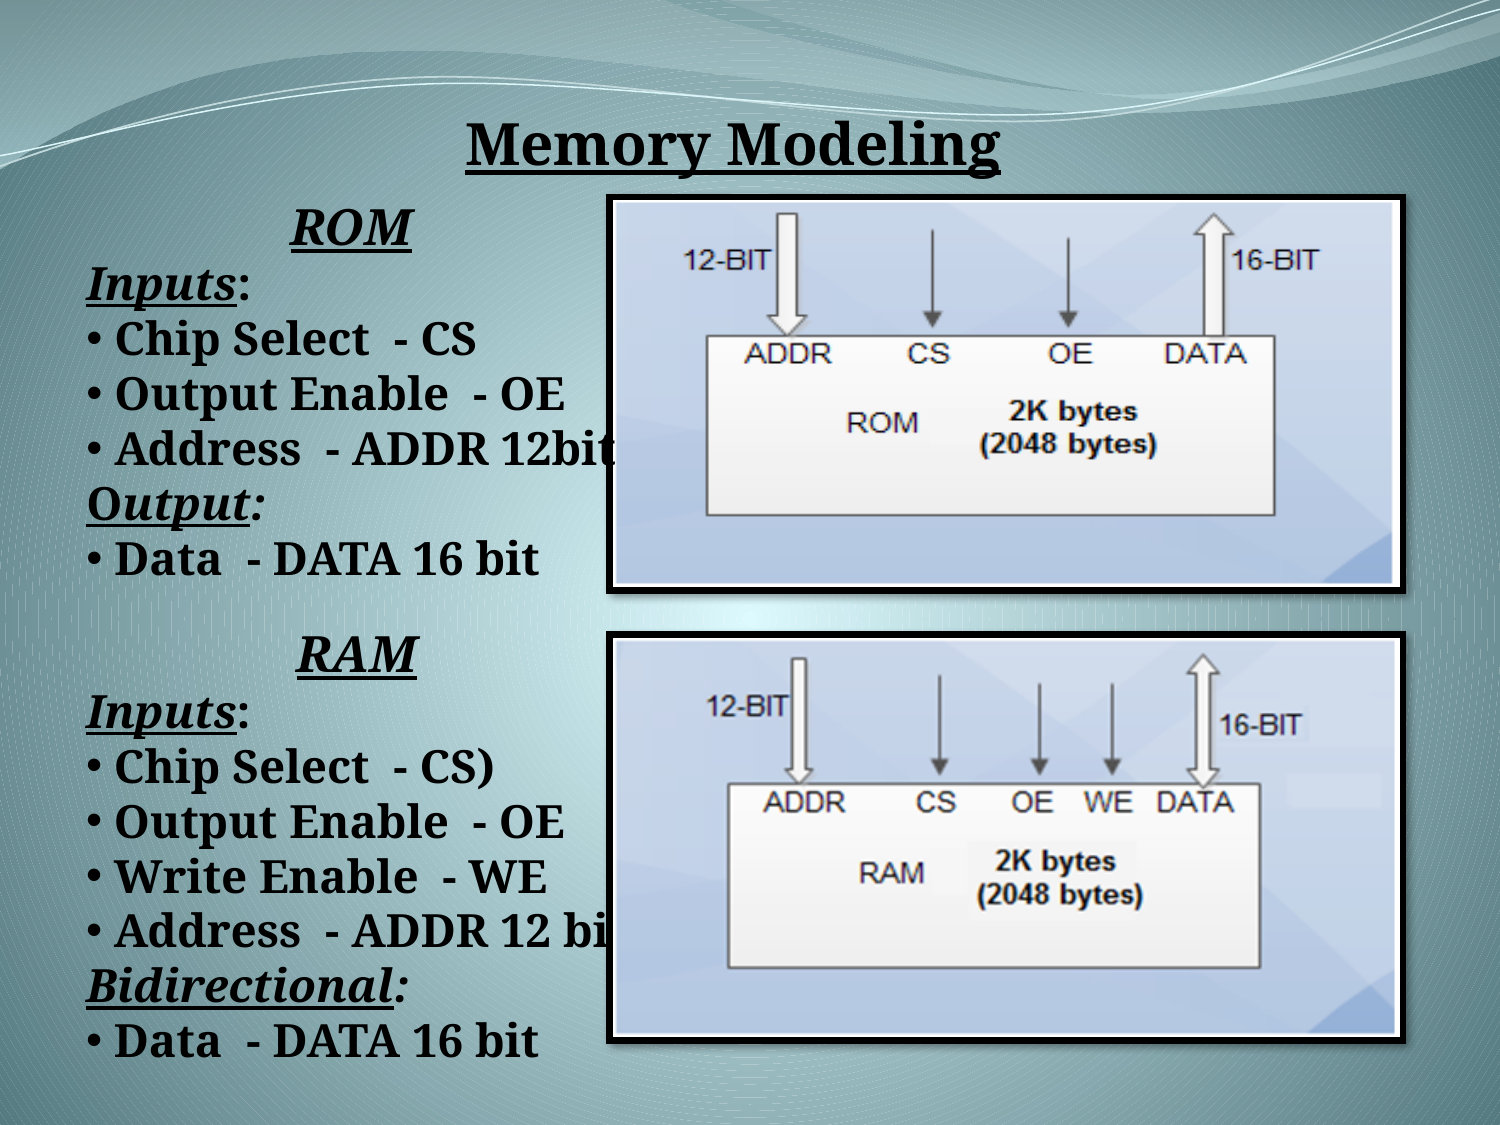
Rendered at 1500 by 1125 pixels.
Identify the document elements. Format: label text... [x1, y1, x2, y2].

text_box RAM Inputs: Chip Select - CS) Output Enable - OE Write Enable - WE Address - ADDR 12 bit Bidirectional: Data - DATA 16 bit [70, 614, 643, 1075]
text_box Memory Modeling [450, 99, 1016, 185]
picture [612, 199, 1401, 588]
text_box ROM Inputs: Chip Select - CS Output Enable - OE Address - ADDR 12bit Output: Data - DATA 16 bit [71, 187, 631, 614]
picture [612, 637, 1401, 1038]
